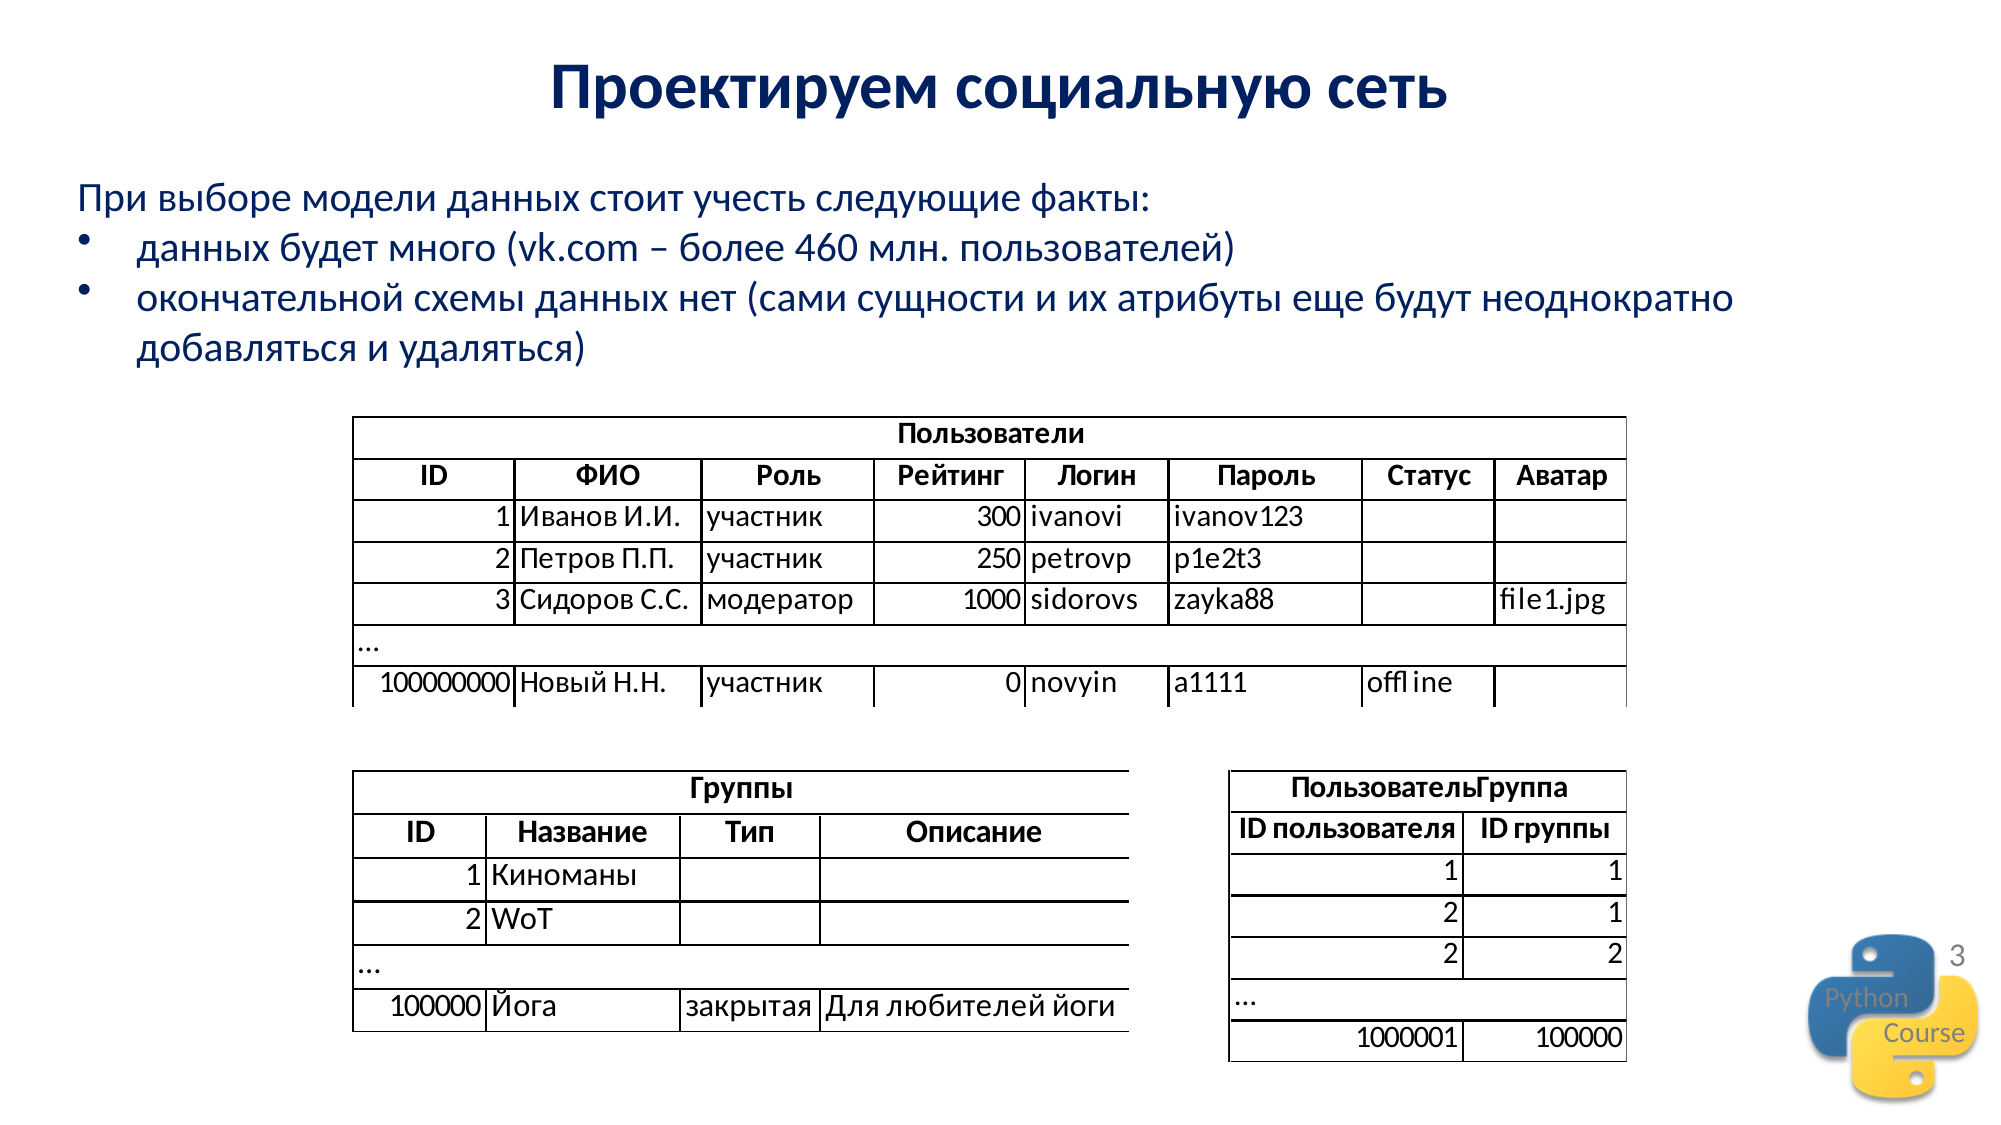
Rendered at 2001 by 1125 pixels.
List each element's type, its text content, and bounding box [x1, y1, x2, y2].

title Проектируем социальную сеть [0, 34, 2000, 149]
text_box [351, 769, 1131, 1034]
text_box При выборе модели данных стоит учесть следующие факты: данных будет много (vk.com – более 460 млн. пользователей) окончательной схемы данных нет (сами сущности и их атрибуты еще будут неоднократно добавляться и удаляться) [62, 162, 1936, 1097]
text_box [351, 416, 1629, 709]
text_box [1228, 769, 1629, 1064]
picture [1801, 932, 1985, 1110]
